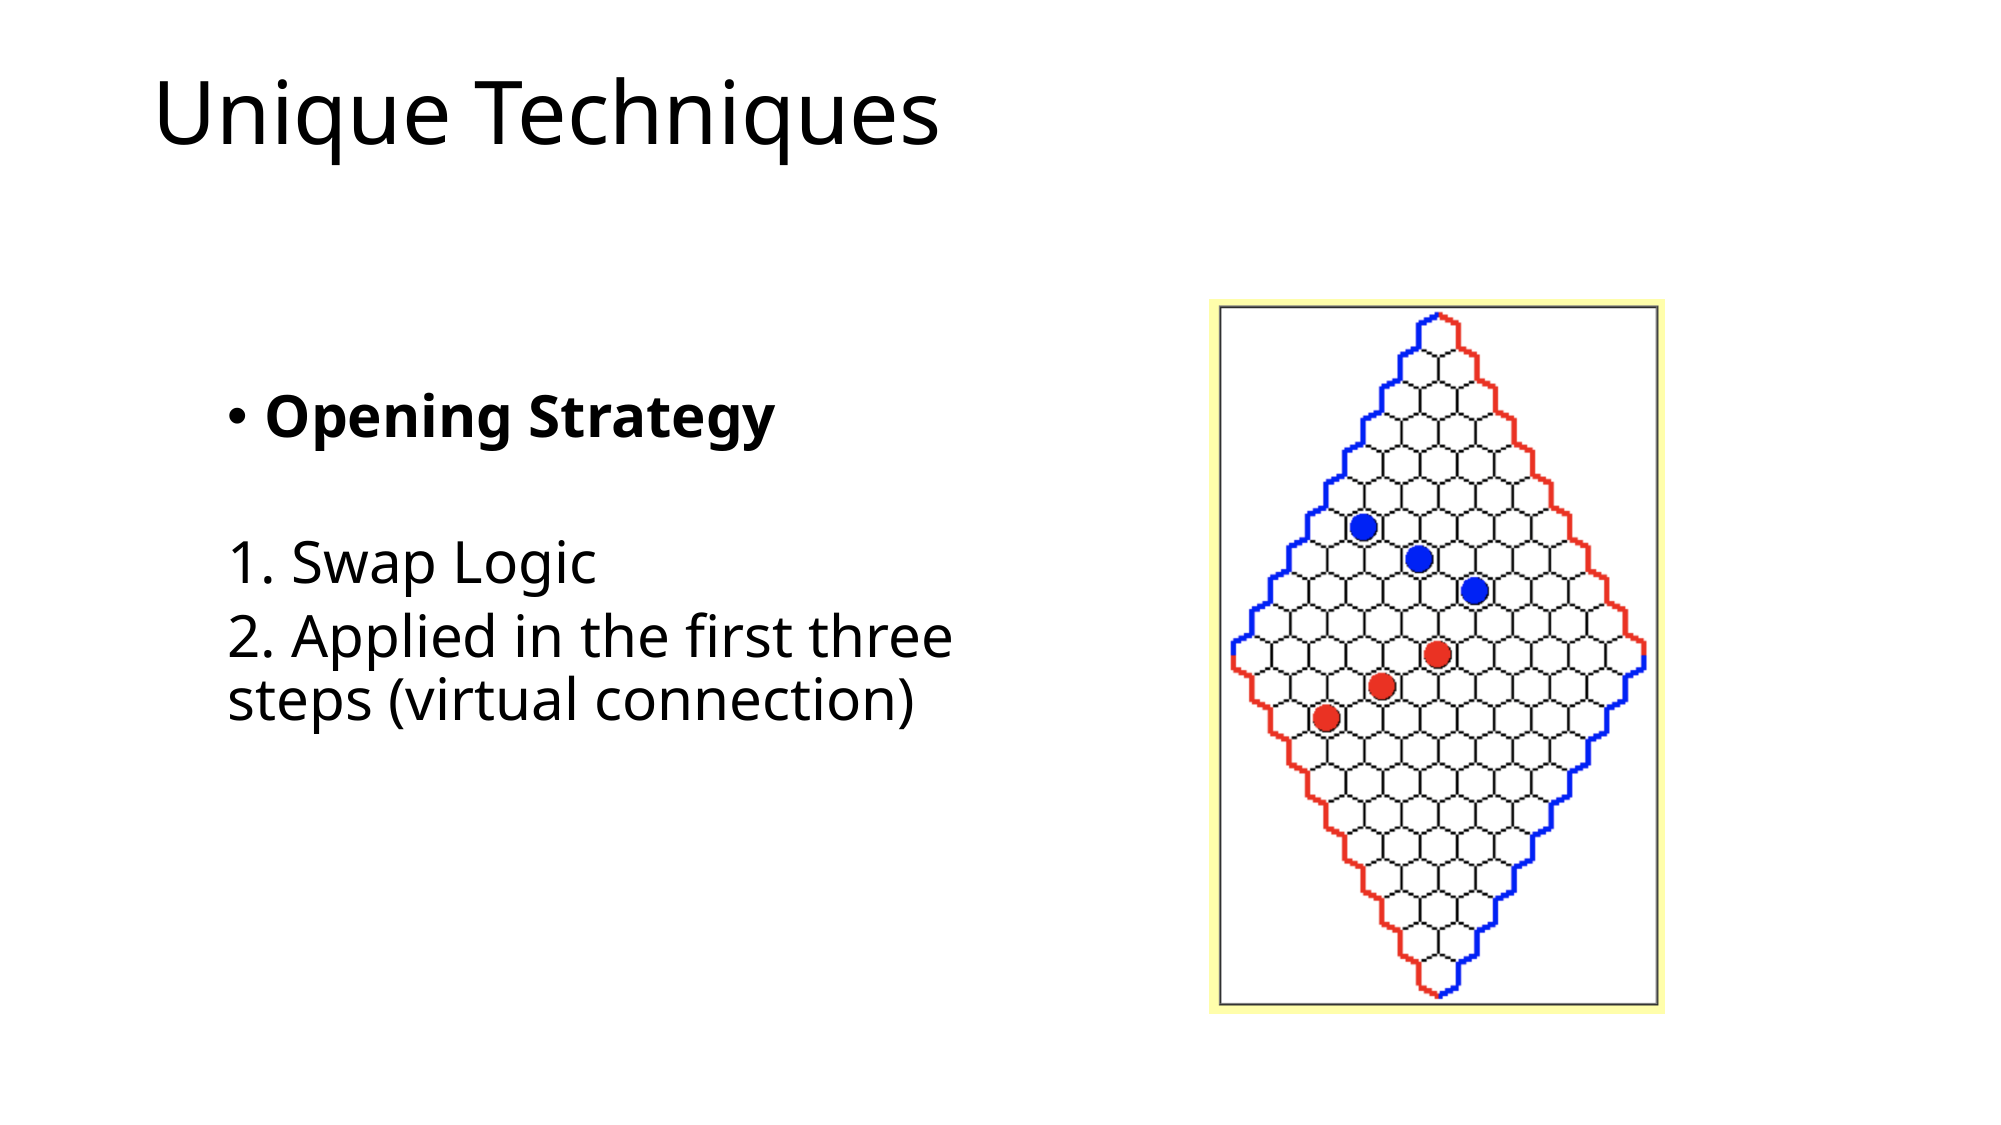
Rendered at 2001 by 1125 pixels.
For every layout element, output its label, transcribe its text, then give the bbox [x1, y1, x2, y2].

picture [1209, 299, 1665, 1014]
title Unique Techniques [137, 59, 1863, 278]
list Opening Strategy 1. Swap Logic 2. Applied in the first three steps (virtual connection) [137, 299, 1072, 1014]
